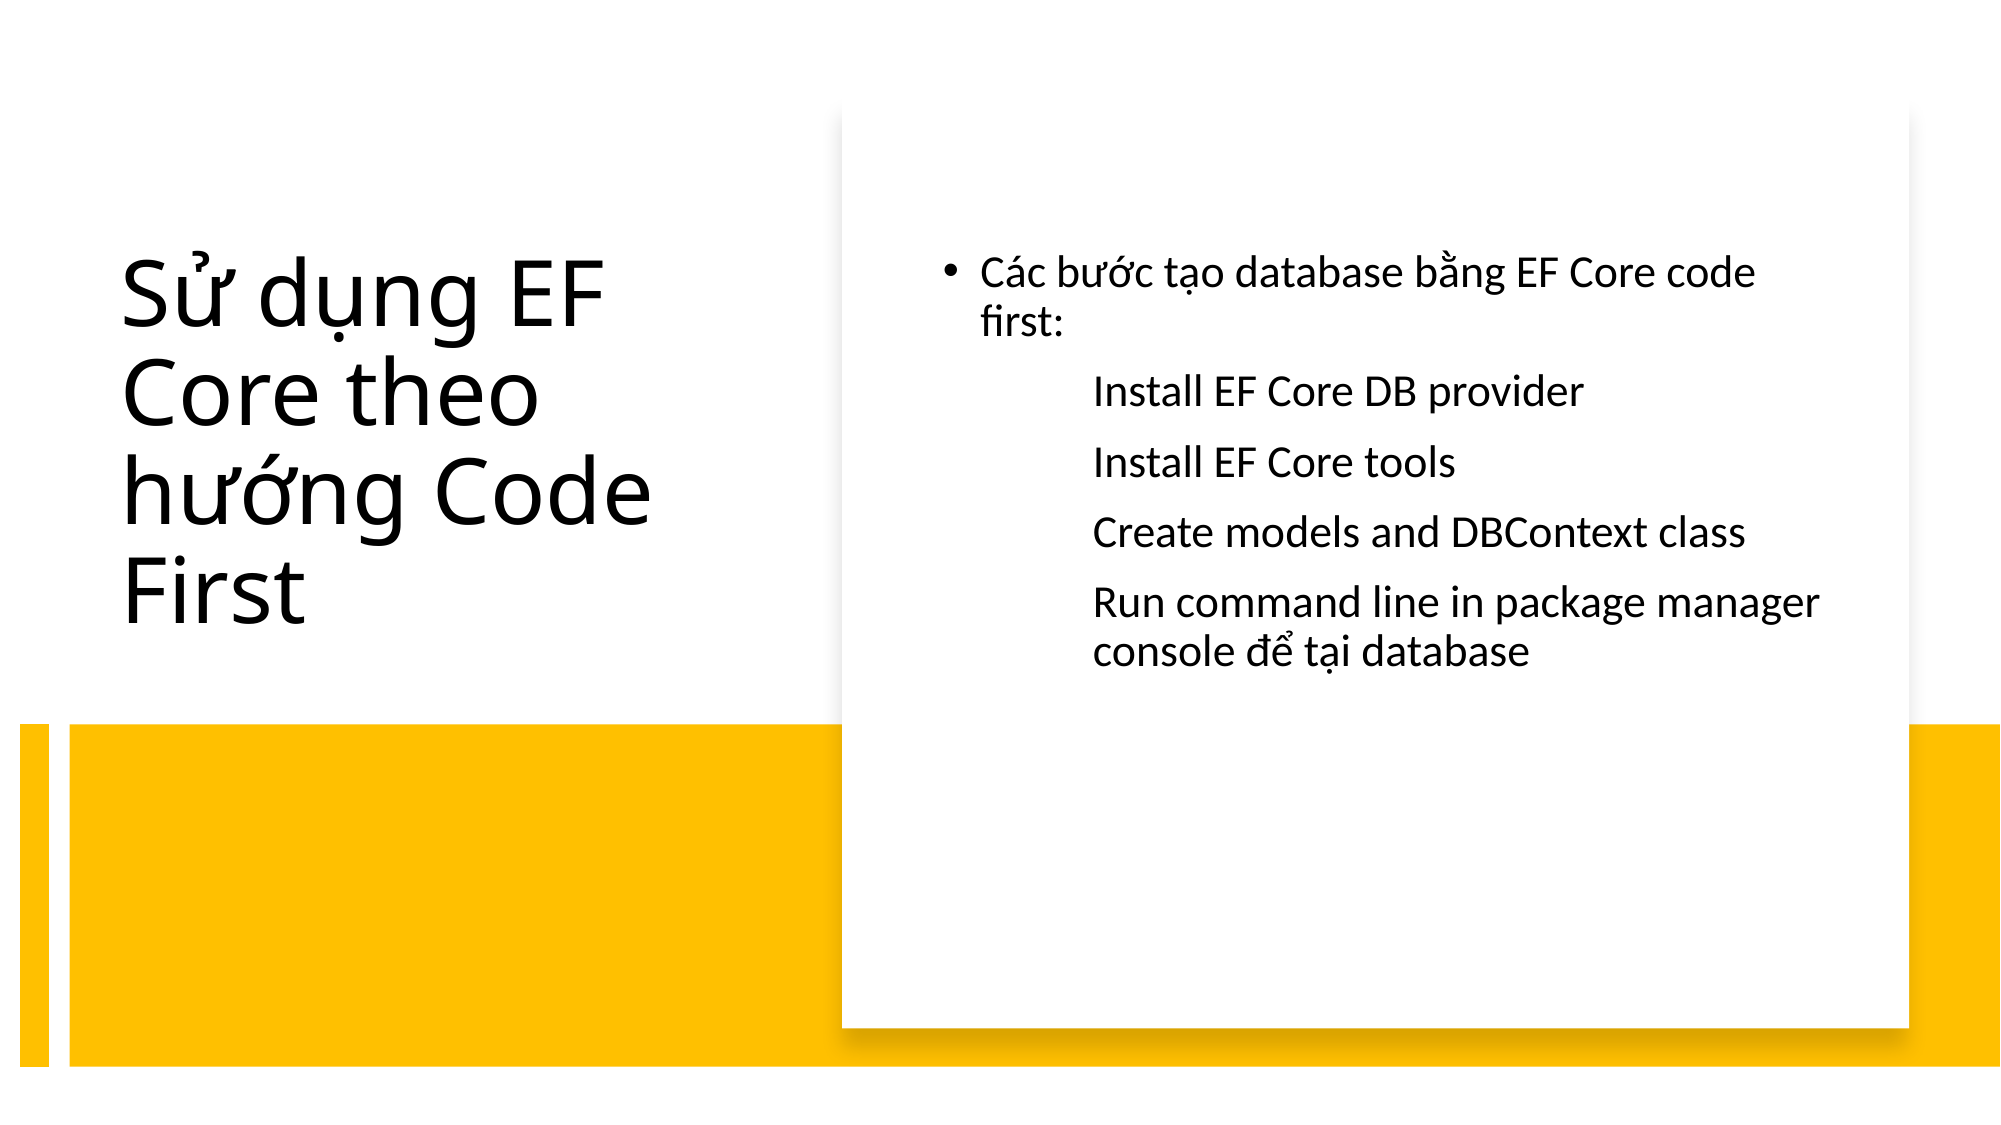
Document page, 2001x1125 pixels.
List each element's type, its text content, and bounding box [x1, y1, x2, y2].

list Các bước tạo database bằng EF Core code first: Install EF Core DB provider Install EF Core tools Create models and DBContext class Run command line in package manager console để tại database [927, 239, 1838, 724]
text_box [841, 95, 1910, 724]
title Sử dụng EF Core theo hướng Code First [105, 239, 729, 682]
text_box [0, 0, 2000, 1125]
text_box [34, 724, 2000, 1067]
